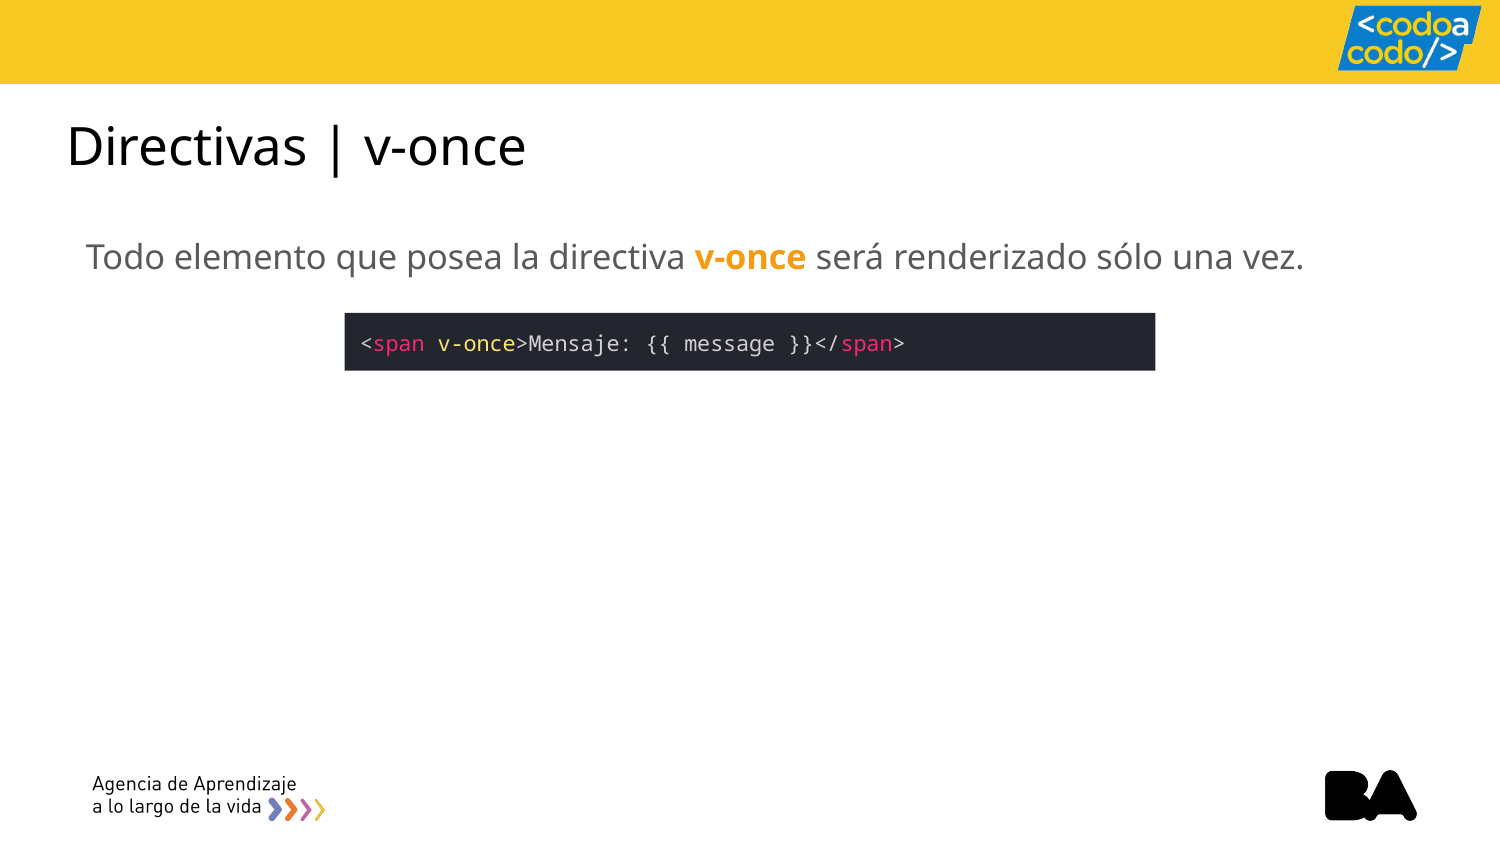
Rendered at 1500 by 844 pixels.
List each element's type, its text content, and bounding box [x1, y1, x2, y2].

picture [70, 759, 344, 835]
picture [1337, 5, 1482, 71]
text_box <span v-once>Mensaje: {{ message }}</span> [344, 312, 1156, 371]
list Todo elemento que posea la directiva v-once será renderizado sólo una vez. [70, 214, 1446, 759]
picture [1325, 770, 1417, 821]
title Directivas | v-once [51, 98, 1446, 192]
